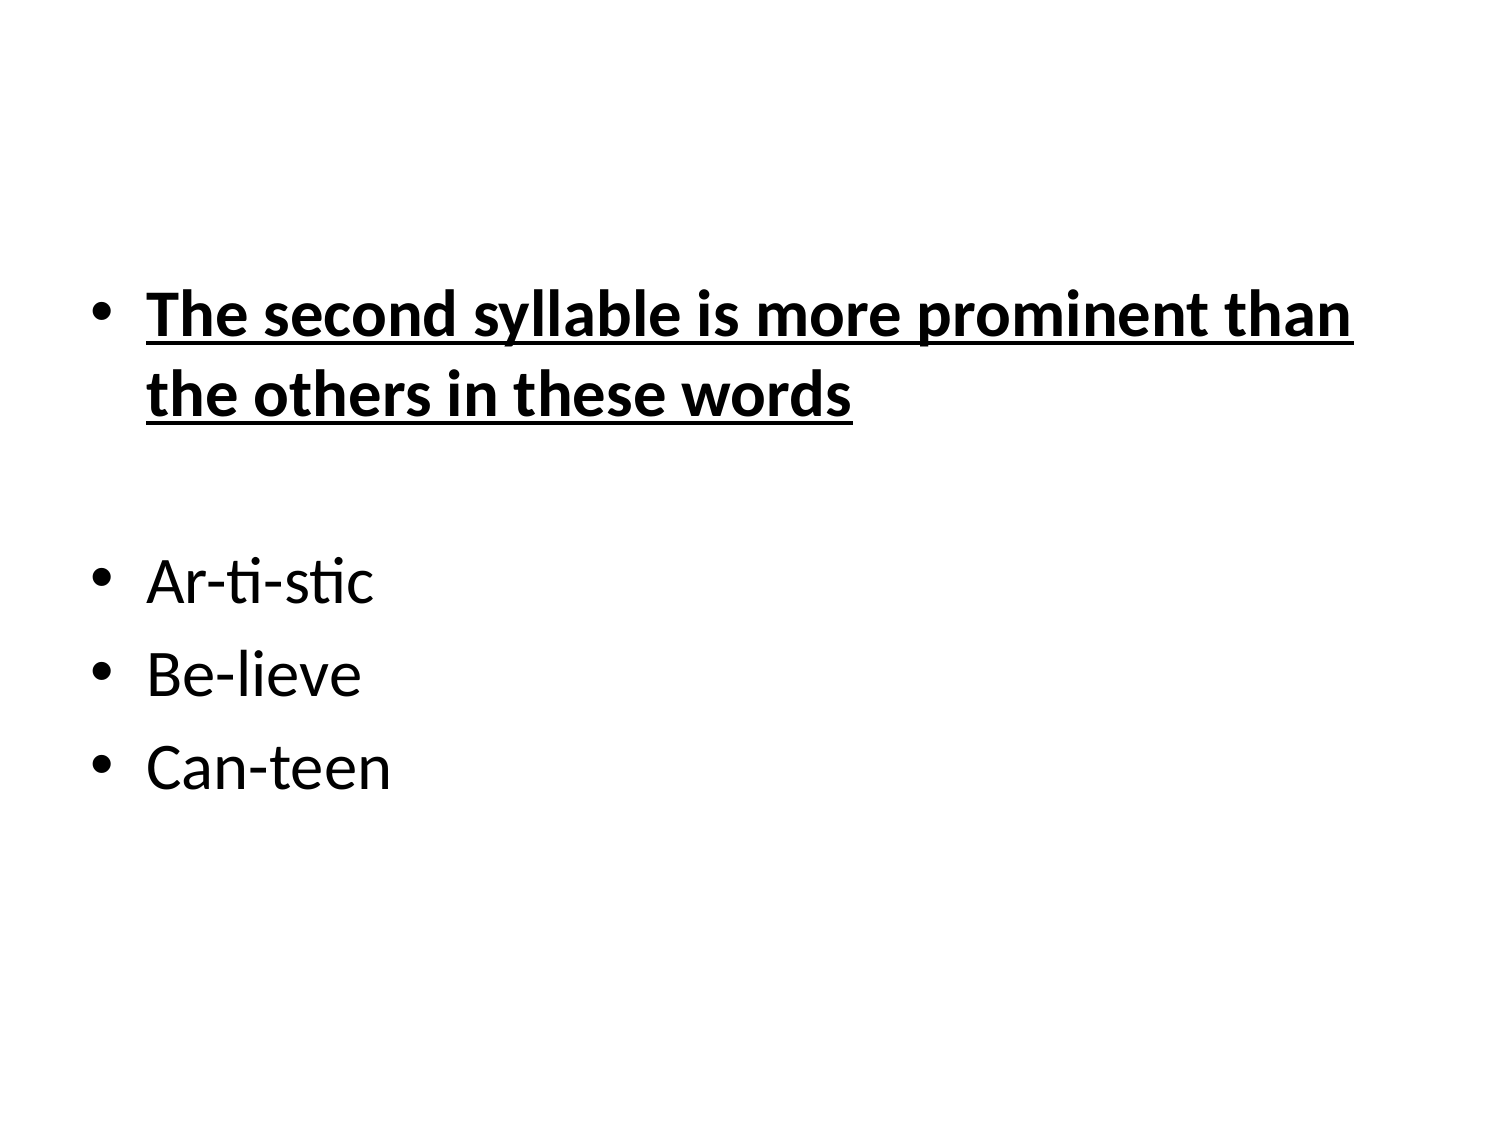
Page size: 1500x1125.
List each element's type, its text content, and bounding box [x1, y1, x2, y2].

list The second syllable is more prominent than the others in these words Ar-ti-stic Be-lieve Can-teen [75, 262, 1425, 1005]
